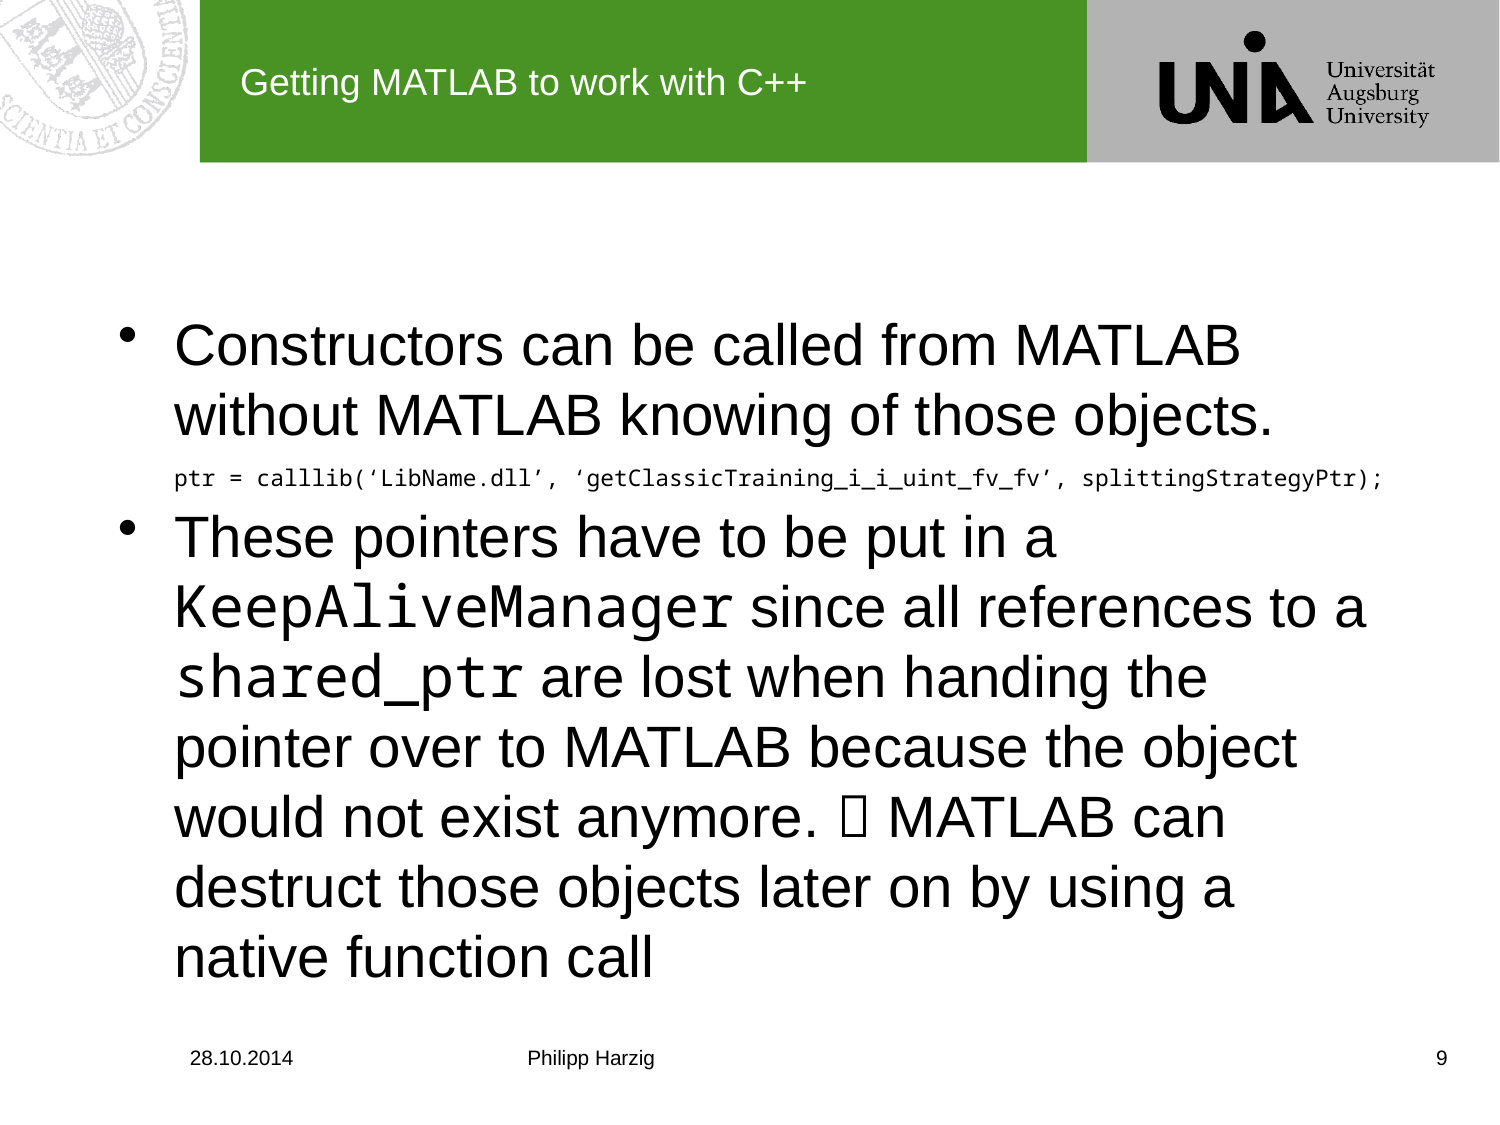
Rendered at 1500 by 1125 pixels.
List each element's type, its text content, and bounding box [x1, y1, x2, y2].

slide_number 9 [1149, 1037, 1463, 1113]
text_box ptr = calllib(‘LibName.dll’, ‘getClassicTraining_i_i_uint_fv_fv’, splittingStrategyPtr); [159, 456, 1433, 499]
footer Philipp Harzig [512, 1037, 988, 1113]
picture [0, 0, 188, 156]
title Getting MATLAB to work with C++ [225, 50, 1088, 163]
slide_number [174, 1037, 488, 1113]
picture [1122, 12, 1488, 271]
list Constructors can be called from MATLAB without MATLAB knowing of those objects. These pointers have to be put in a KeepAliveManager since all references to a shared_ptr are lost when handing the pointer over to MATLAB because the object would not exist anymore.  MATLAB can destruct those objects later on by using a native function call [103, 299, 1397, 1014]
